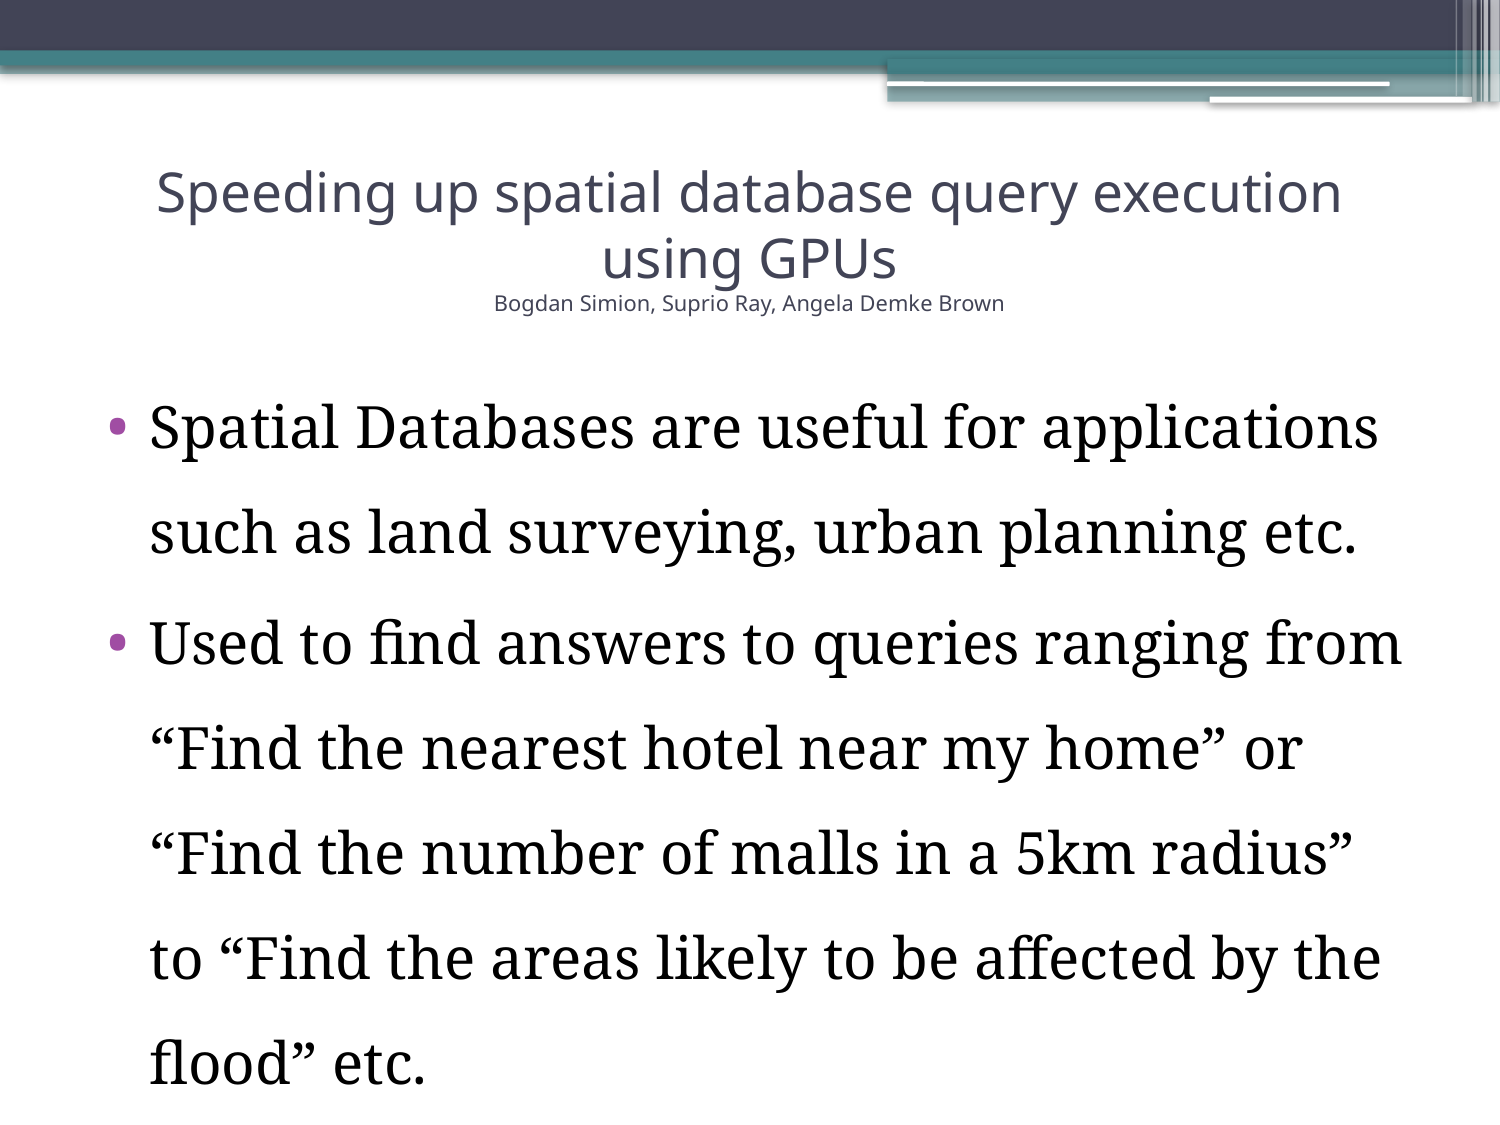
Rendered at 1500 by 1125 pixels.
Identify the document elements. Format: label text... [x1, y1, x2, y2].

list Spatial Databases are useful for applications such as land surveying, urban planning etc. Used to find answers to queries ranging from “Find the nearest hotel near my home” or “Find the number of malls in a 5km radius” to “Find the areas likely to be affected by the flood” etc. [75, 348, 1425, 1124]
title Speeding up spatial database query execution using GPUs Bogdan Simion, Suprio Ray, Angela Demke Brown [75, 149, 1425, 324]
